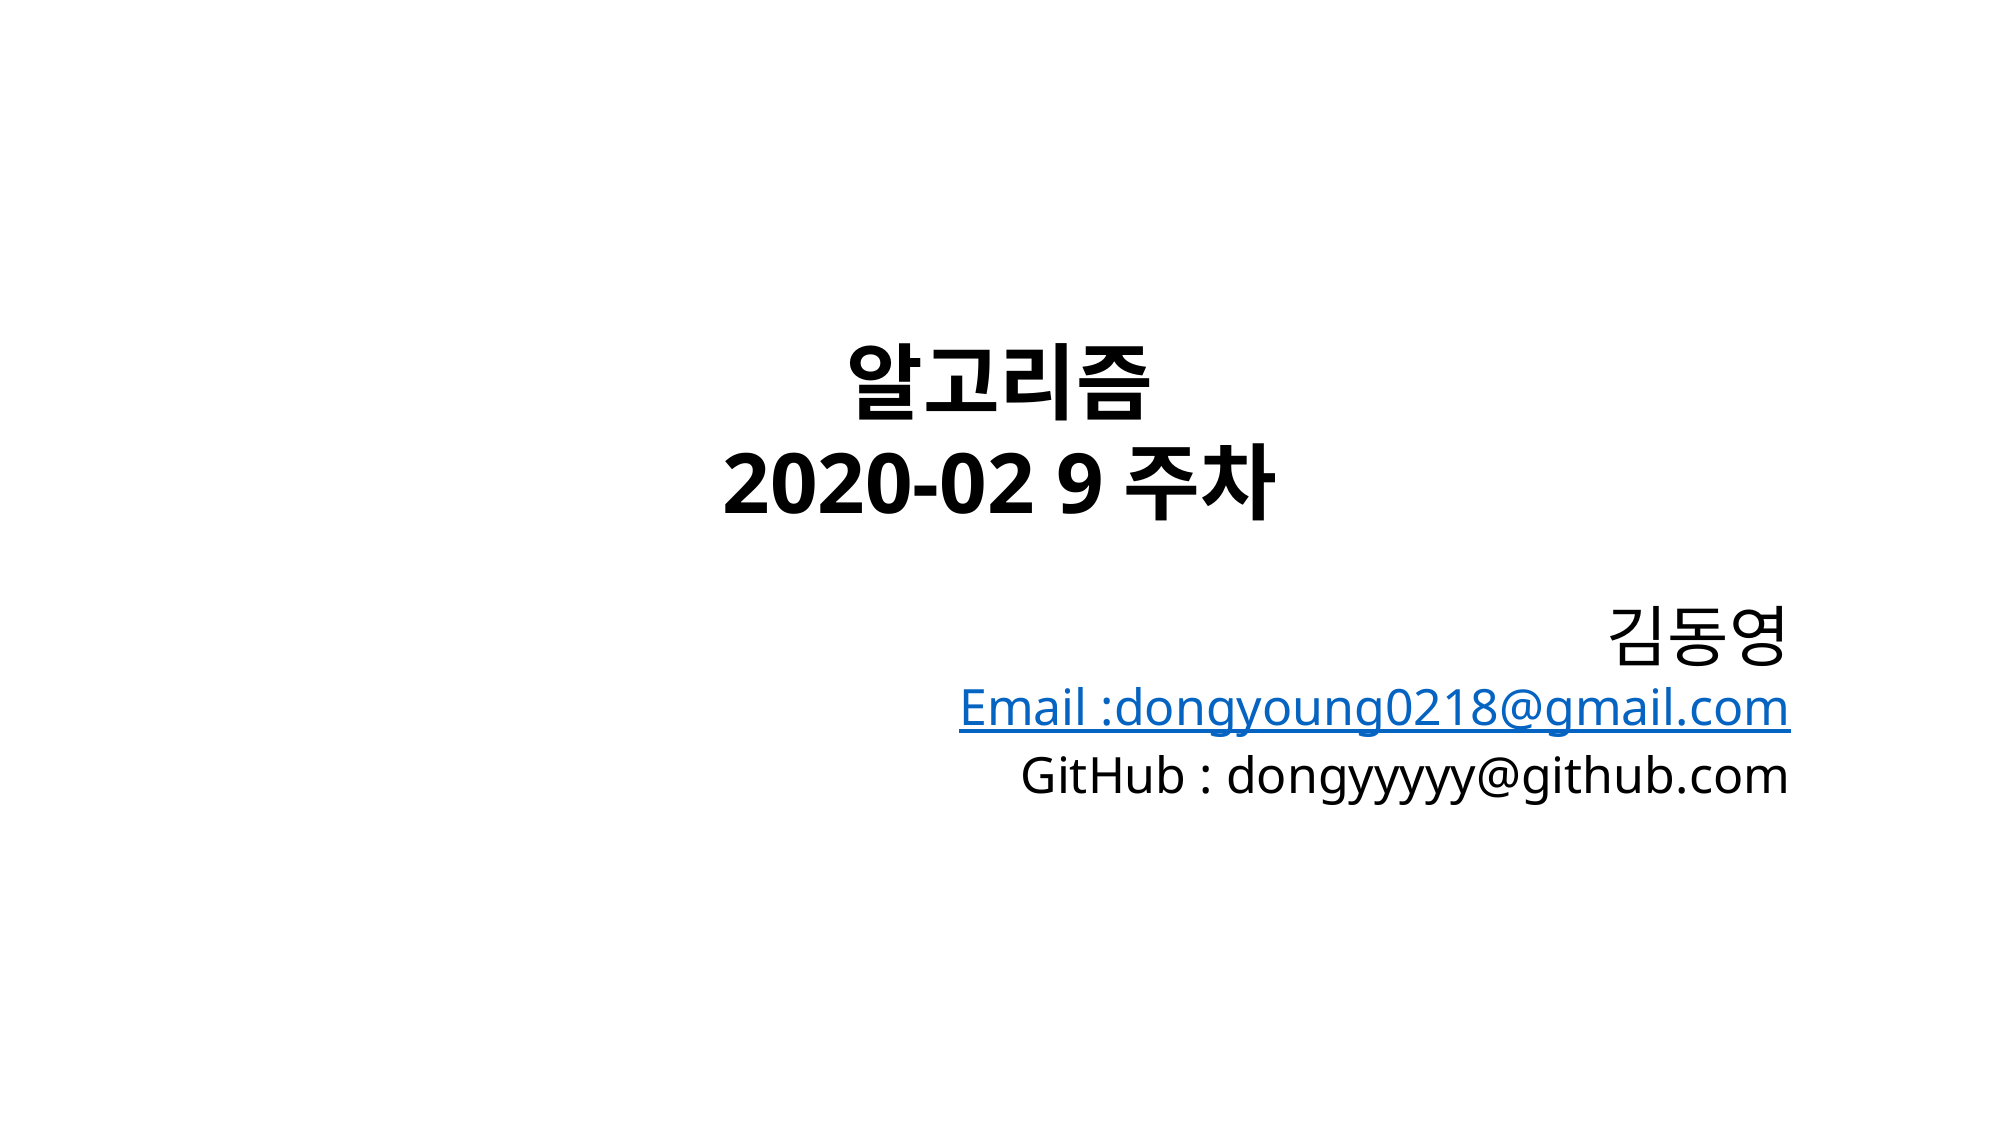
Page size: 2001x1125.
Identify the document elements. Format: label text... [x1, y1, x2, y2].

text_box 김동영 Email :dongyoung0218@gmail.com GitHub : dongyyyyy@github.com [227, 587, 1806, 811]
text_box 알고리즘 2020-02 9주차 [210, 322, 1790, 538]
